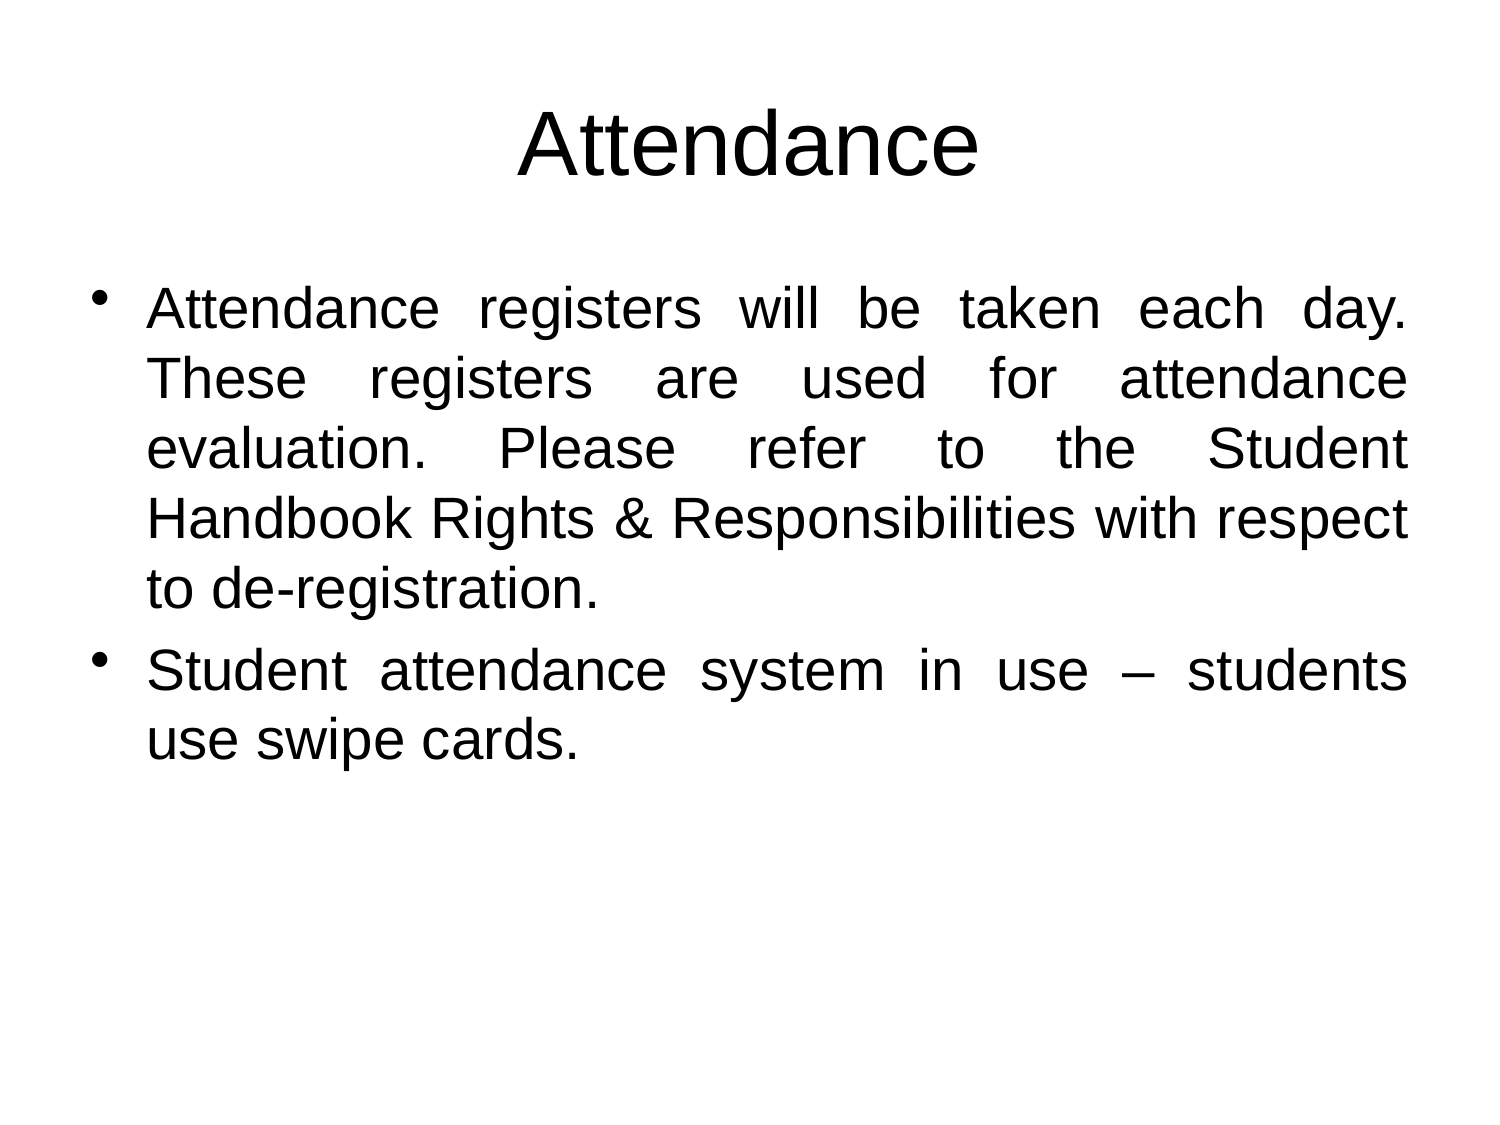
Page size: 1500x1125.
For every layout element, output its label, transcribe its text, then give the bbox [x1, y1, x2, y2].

title Attendance [75, 45, 1425, 233]
list Attendance registers will be taken each day. These registers are used for attendance evaluation. Please refer to the Student Handbook Rights & Responsibilities with respect to de-registration. Student attendance system in use – students use swipe cards. [75, 262, 1425, 1005]
